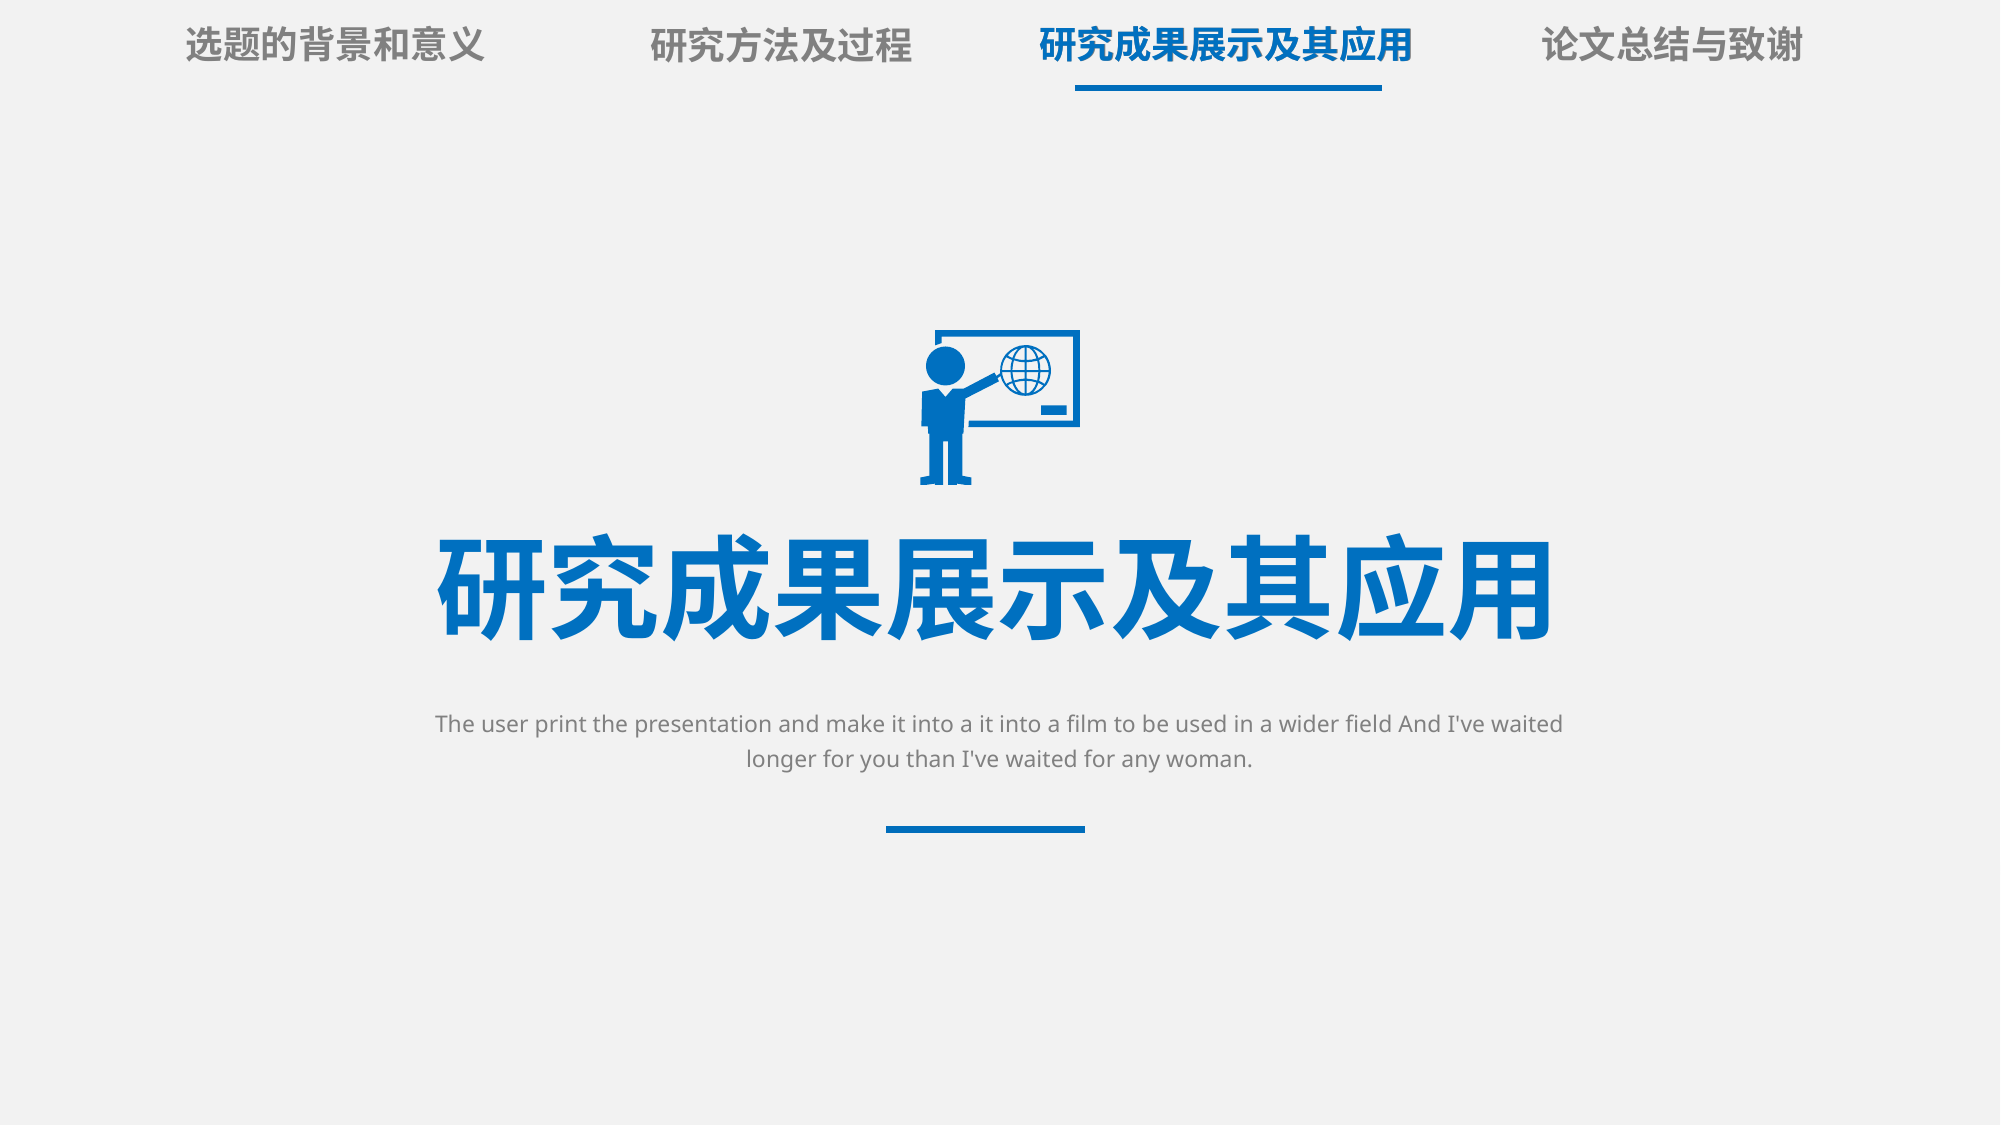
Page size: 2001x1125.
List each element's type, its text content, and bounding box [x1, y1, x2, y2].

text_box 论文总结与致谢 [1468, 14, 1877, 74]
text_box 研究成果展示及其应用 [416, 510, 1580, 661]
text_box The user print the presentation and make it into a it into a film to be used in a wider field And I've waited longer for you than I've waited for any woman. [410, 695, 1590, 776]
text_box 选题的背景和意义 [131, 14, 541, 74]
text_box [920, 345, 1052, 485]
text_box [935, 330, 1080, 428]
text_box 研究成果展示及其应用 [1022, 14, 1431, 74]
text_box 研究方法及过程 [577, 14, 986, 75]
